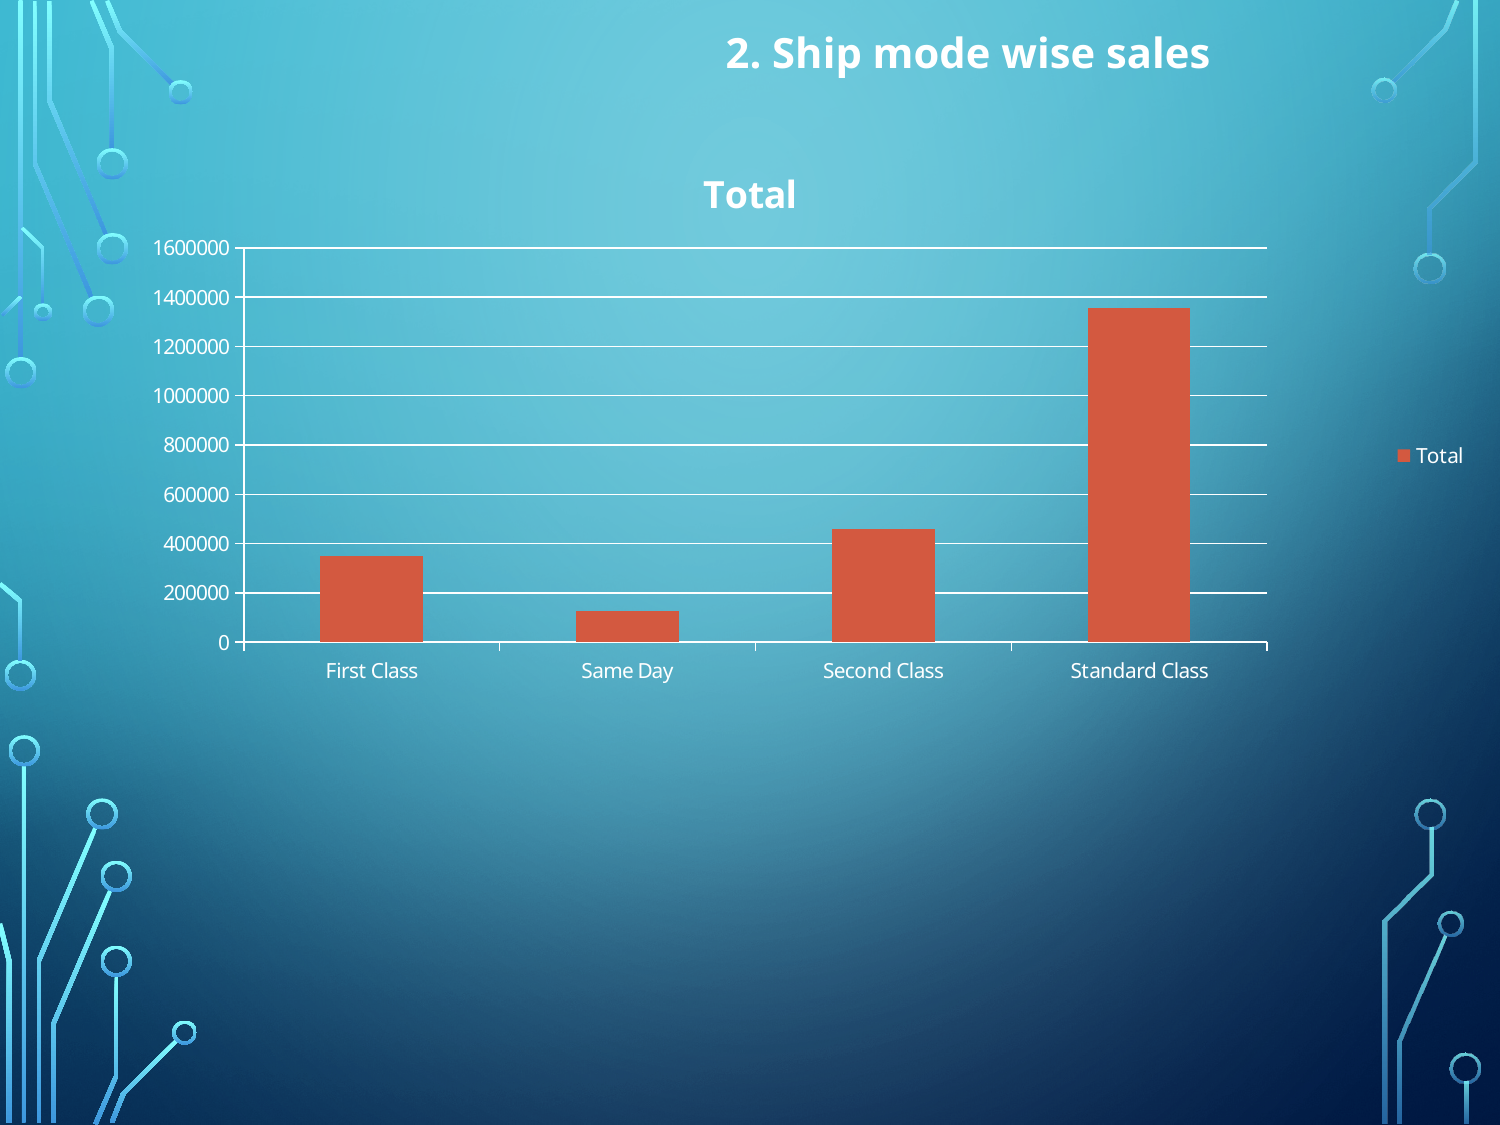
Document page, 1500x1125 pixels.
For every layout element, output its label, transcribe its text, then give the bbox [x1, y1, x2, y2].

chart [17, 135, 1483, 776]
text_box 2. Ship mode wise sales [596, 19, 1340, 84]
